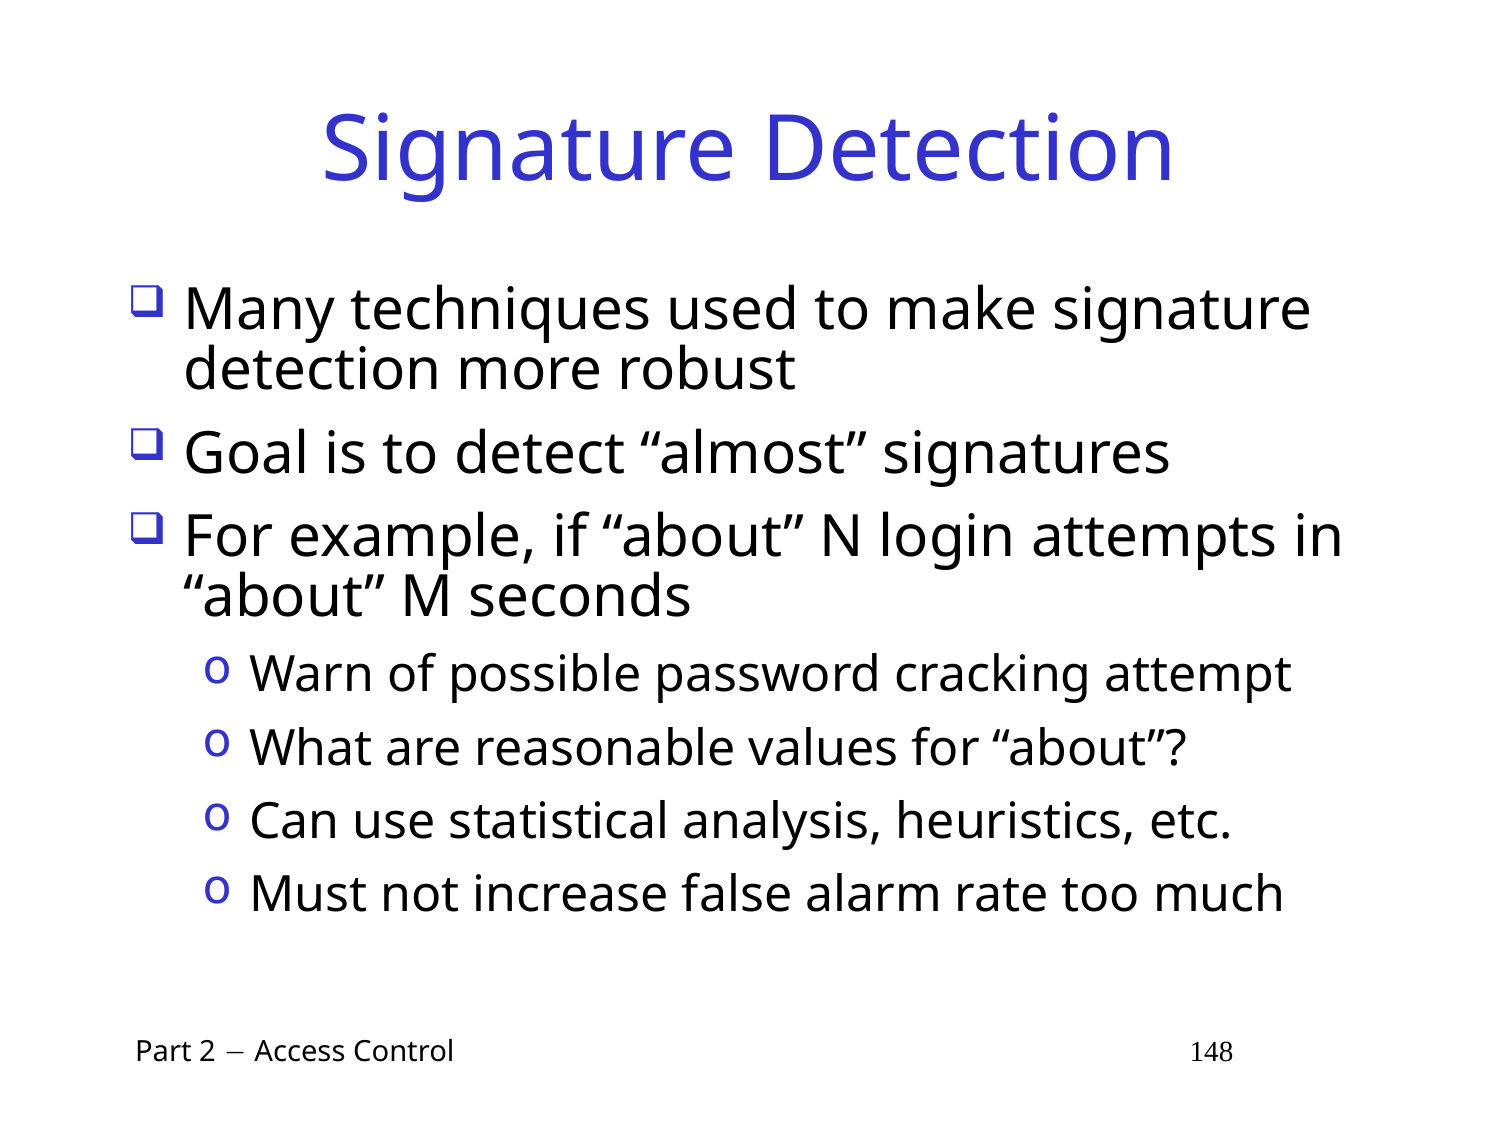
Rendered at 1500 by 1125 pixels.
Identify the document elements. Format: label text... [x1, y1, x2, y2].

list Many techniques used to make signature detection more robust Goal is to detect “almost” signatures For example, if “about” N login attempts in “about” M seconds Warn of possible password cracking attempt What are reasonable values for “about”? Can use statistical analysis, heuristics, etc. Must not increase false alarm rate too much [112, 274, 1426, 1013]
footer Part 2  Access Control 148 [112, 1024, 1401, 1101]
title Signature Detection [112, 49, 1388, 238]
